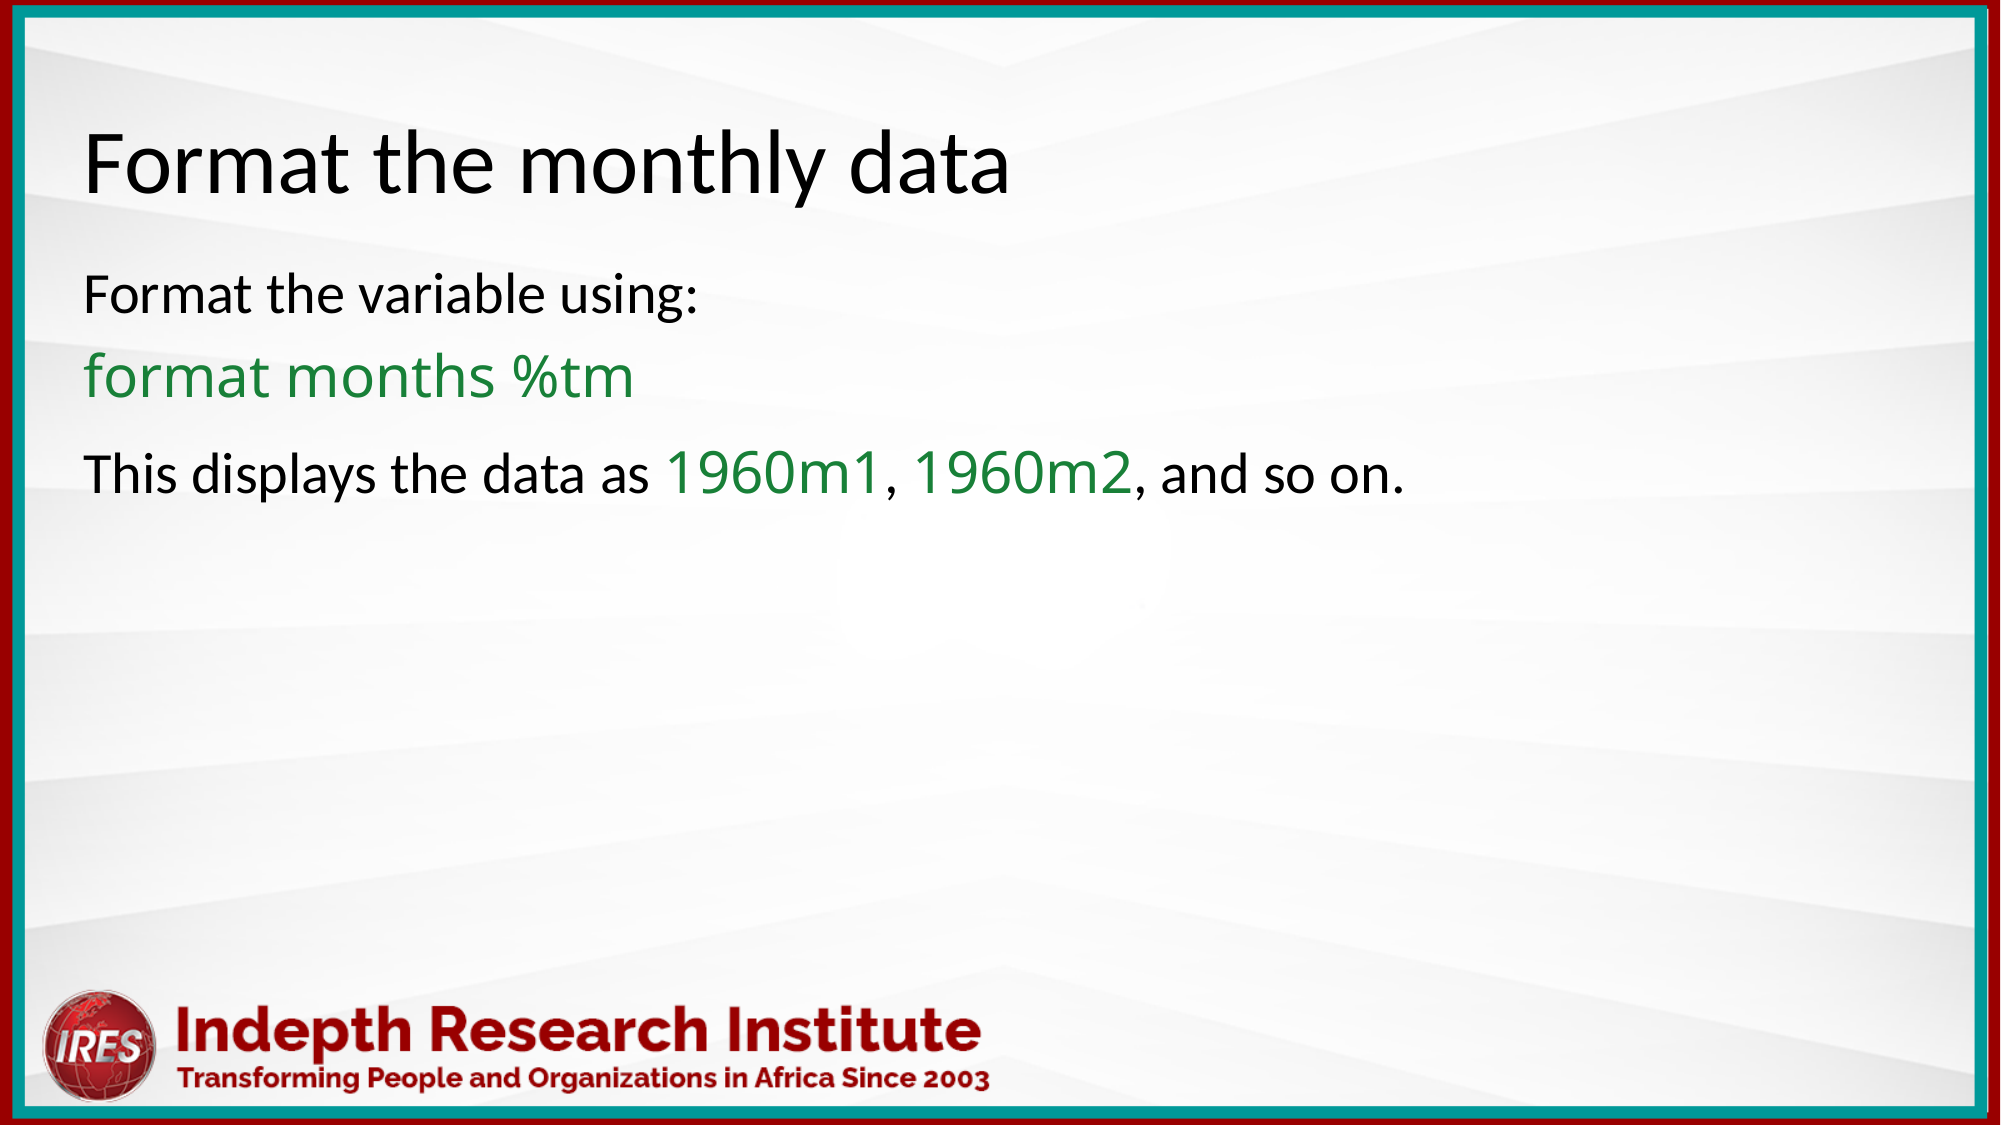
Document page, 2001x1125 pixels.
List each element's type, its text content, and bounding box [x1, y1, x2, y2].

picture [0, 0, 2001, 1125]
list Format the variable using: format months %tm This displays the data as 1960m1, 1960m2, and so on. [68, 256, 1932, 1000]
title Format the monthly data [68, 97, 1932, 232]
